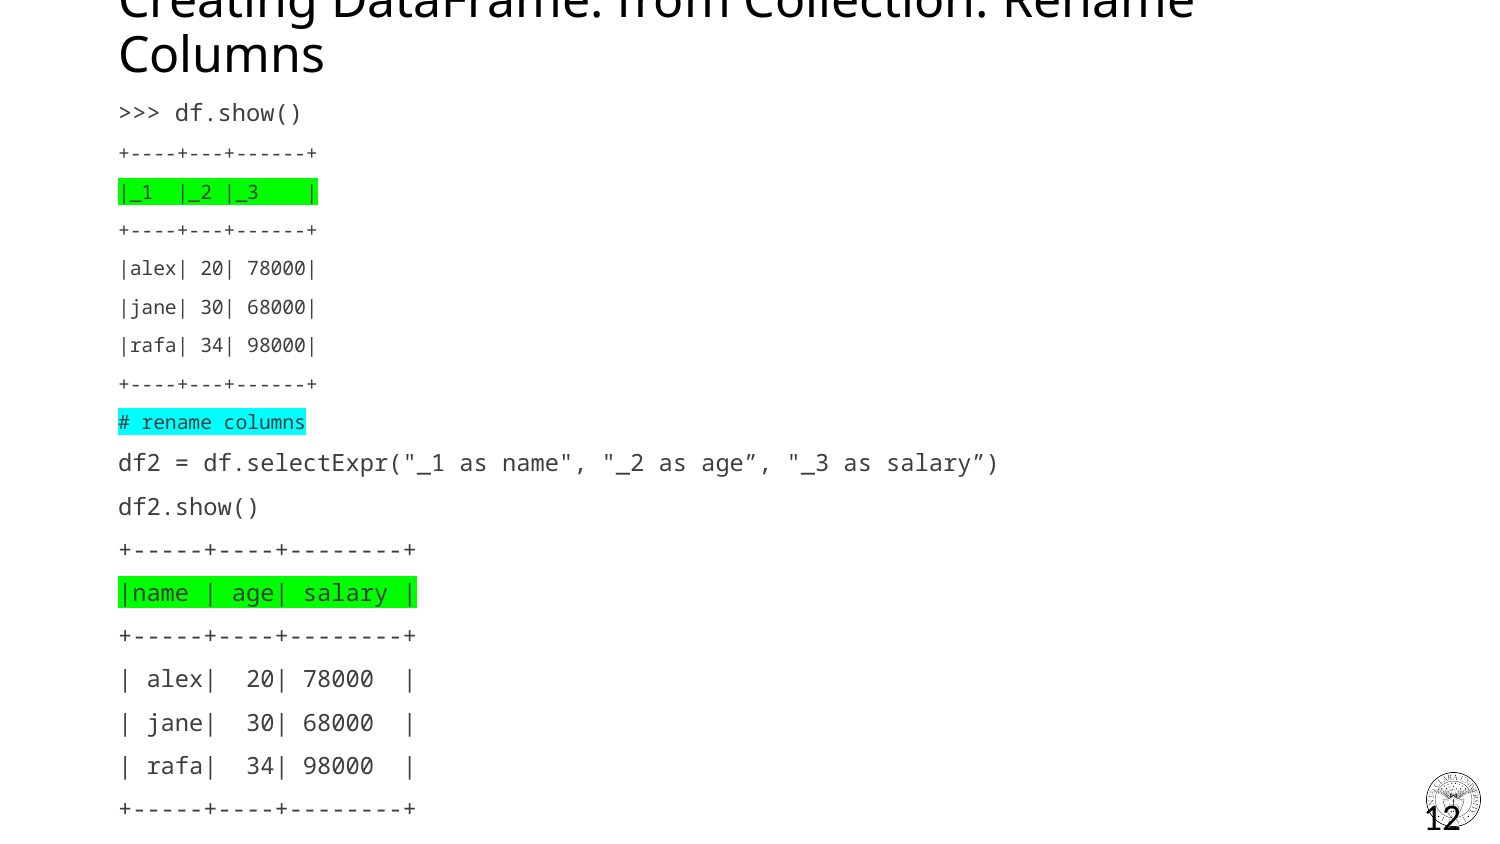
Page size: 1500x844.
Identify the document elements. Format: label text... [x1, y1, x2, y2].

list >>> df.show() +----+---+------+ |_1 |_2 |_3 | +----+---+------+ |alex| 20| 78000| |jane| 30| 68000| |rafa| 34| 98000| +----+---+------+ # rename columns df2 = df.selectExpr("_1 as name", "_2 as age”, "_3 as salary”) df2.show() +-----+----+--------+ |name | age| salary | +-----+----+--------+ | alex| 20| 78000 | | jane| 30| 68000 | | rafa| 34| 98000 | +-----+----+--------+ [103, 90, 1409, 833]
picture [1426, 772, 1481, 785]
title Creating DataFrame: from Collection: Rename Columns [103, 13, 1397, 90]
slide_number 12 [1408, 785, 1500, 830]
